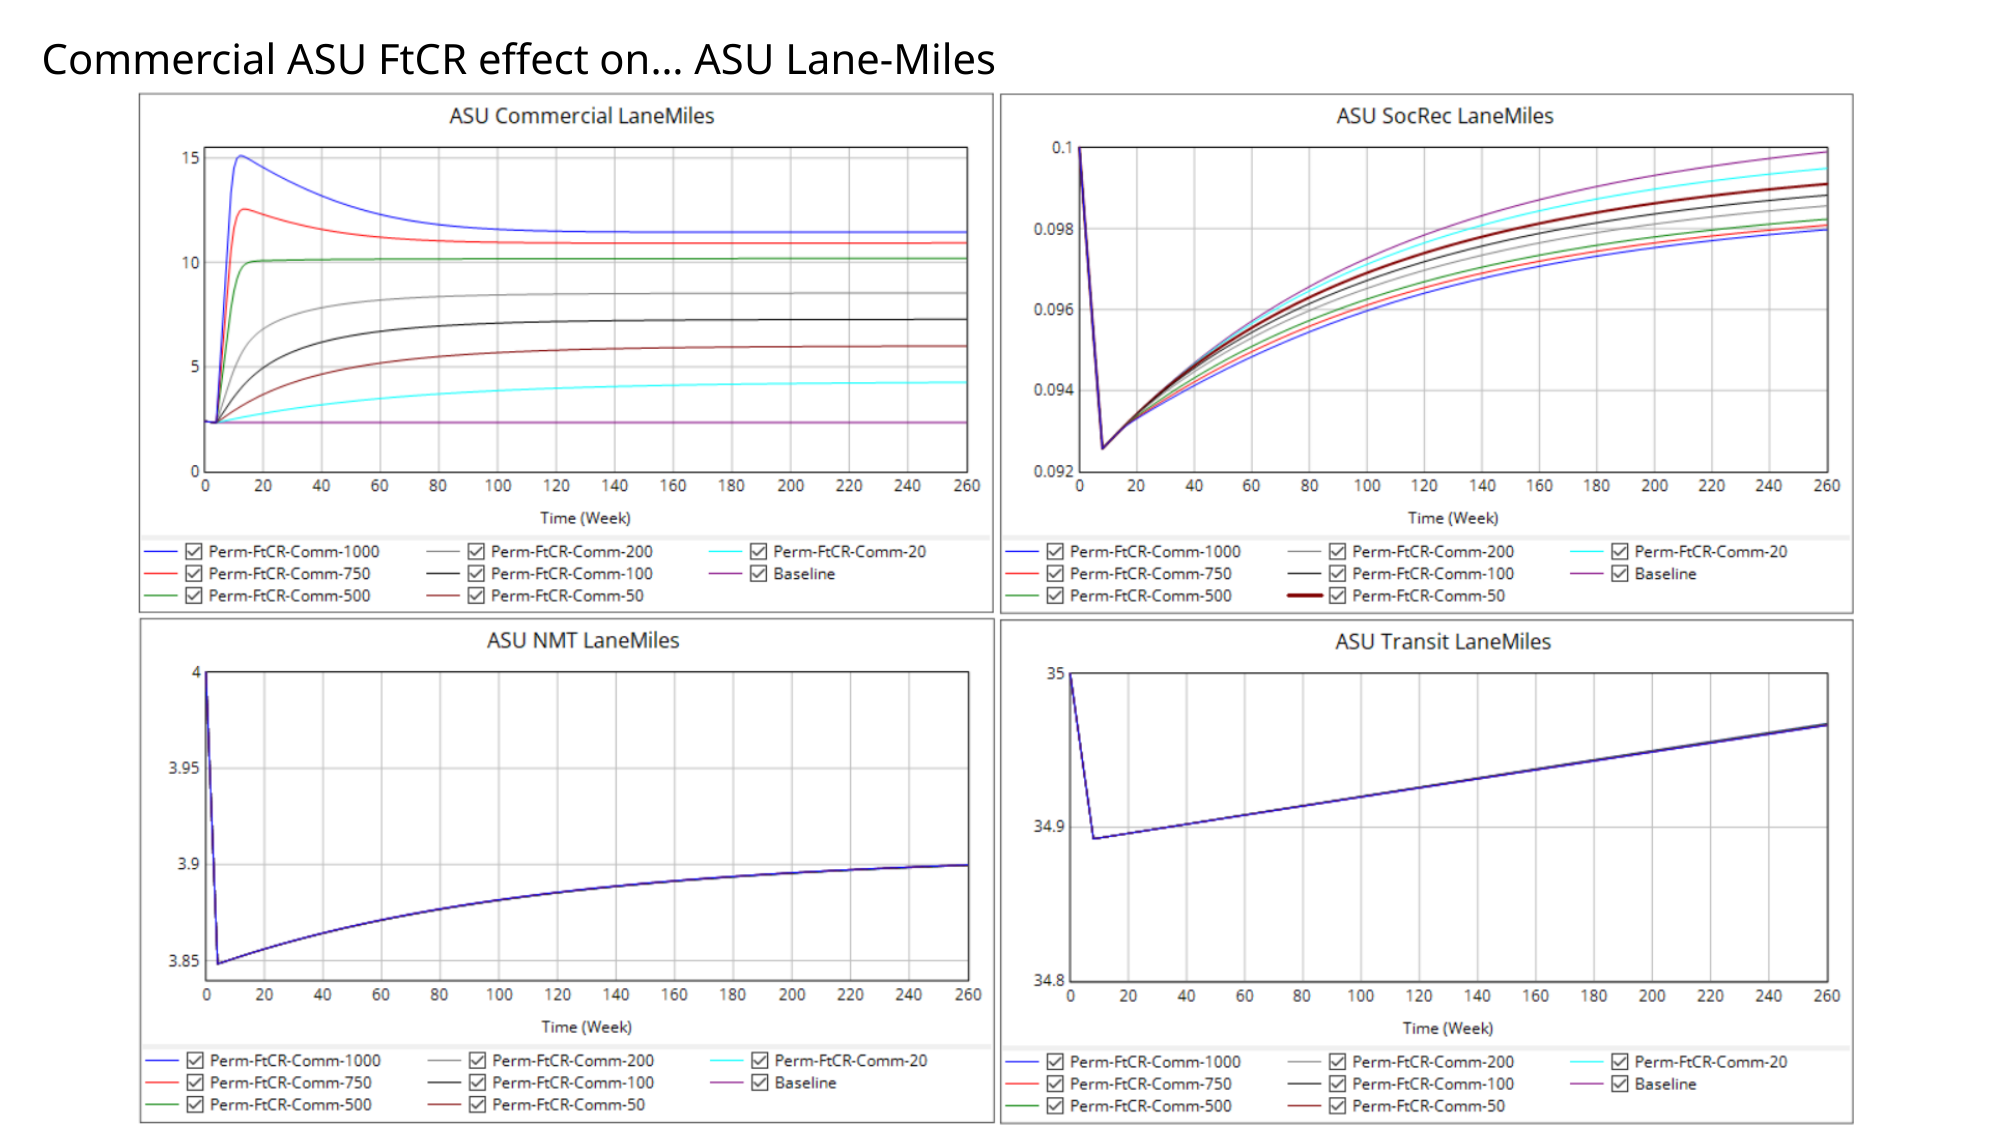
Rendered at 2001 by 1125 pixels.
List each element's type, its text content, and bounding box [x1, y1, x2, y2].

picture [137, 90, 1856, 1125]
text_box Commercial ASU FtCR effect on… ASU Lane-Miles [26, 25, 1967, 90]
